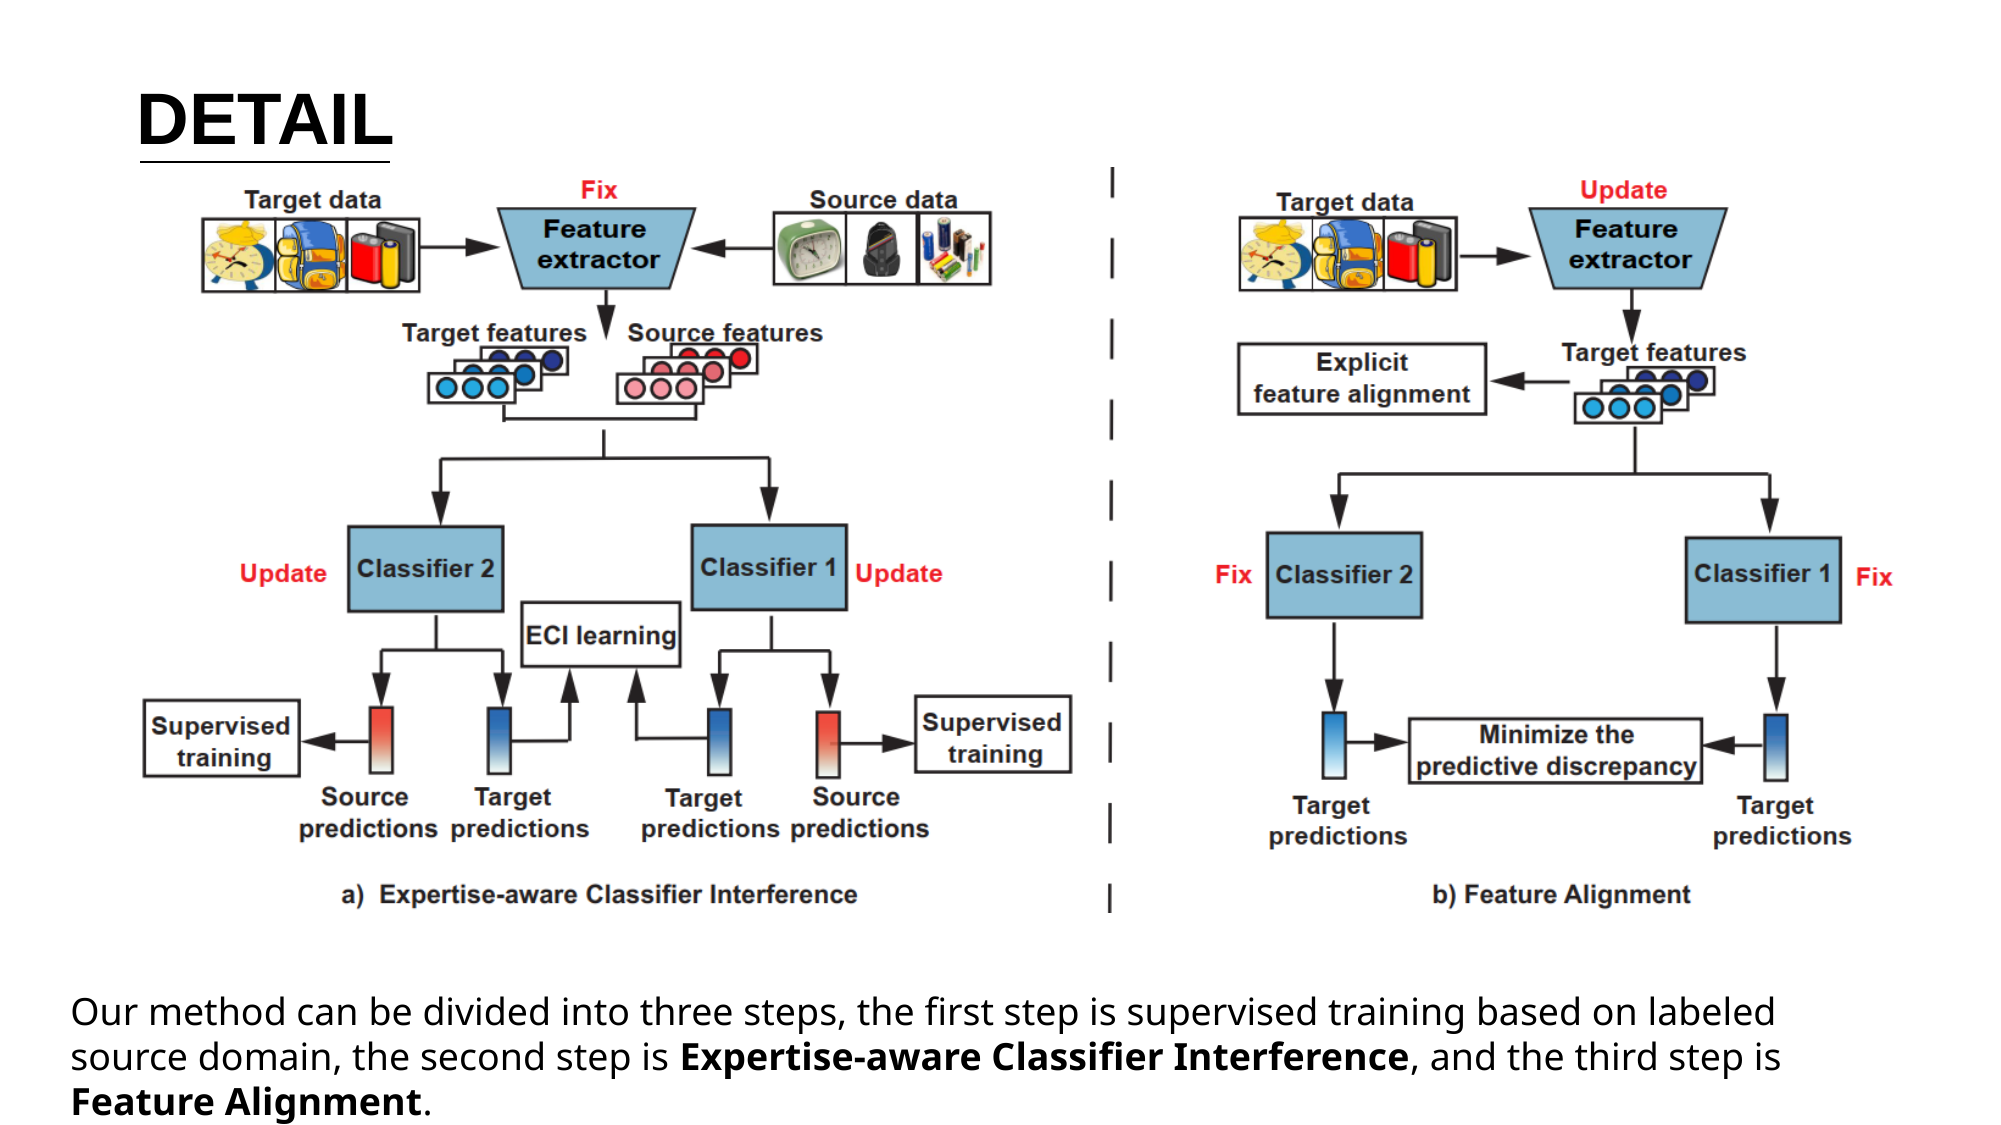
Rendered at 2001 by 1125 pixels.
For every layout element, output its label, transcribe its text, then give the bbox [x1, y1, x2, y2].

text_box DETAIL [121, 64, 410, 167]
picture [134, 167, 1896, 913]
text_box Our method can be divided into three steps, the first step is supervised training based on labeled source domain, the second step is Expertise-aware Classifier Interference, and the third step is Feature Alignment. [55, 980, 1896, 1125]
